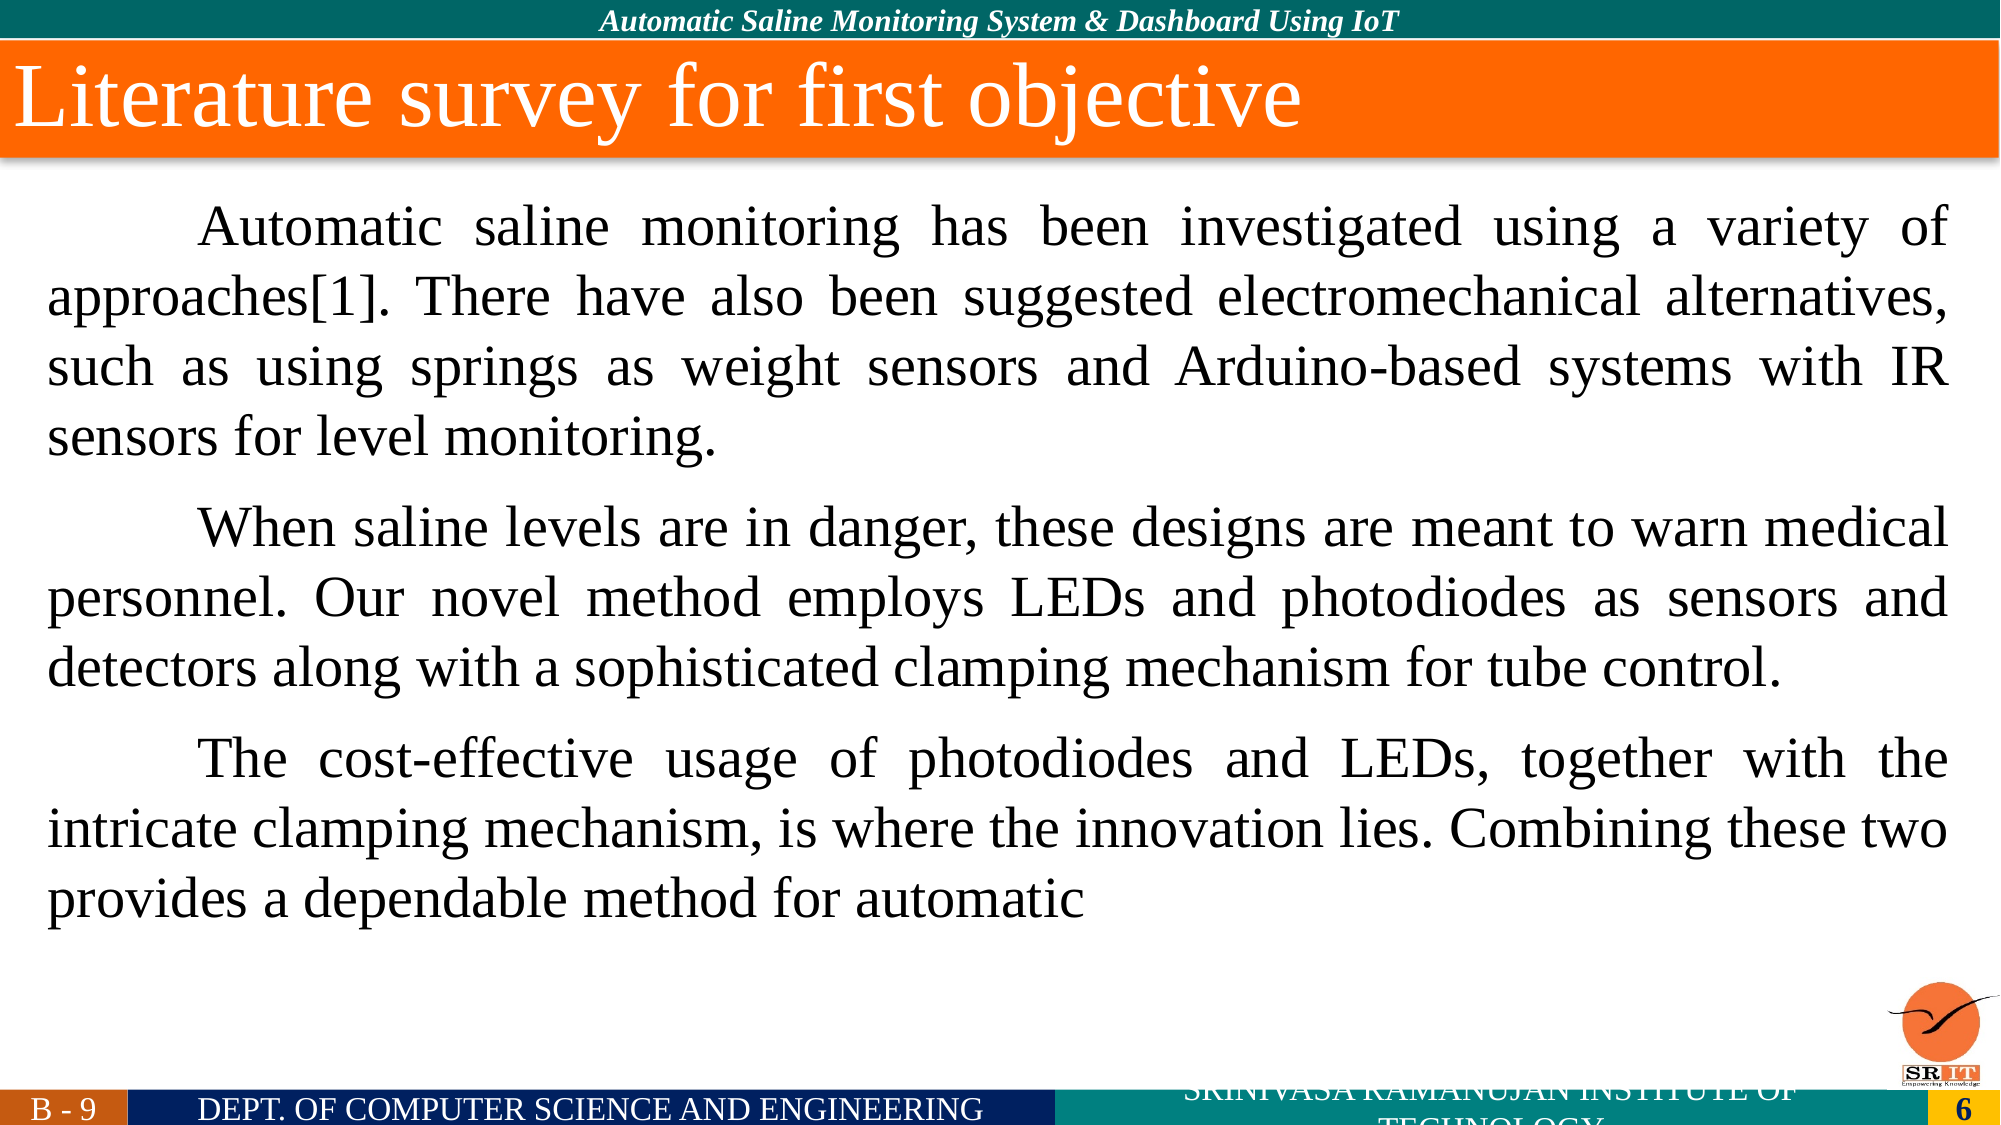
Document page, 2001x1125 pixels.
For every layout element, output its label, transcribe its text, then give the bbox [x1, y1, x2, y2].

title Literature survey for first objective [0, 40, 1999, 158]
list Automatic saline monitoring has been investigated using a variety of approaches[1]. There have also been suggested electromechanical alternatives, such as using springs as weight sensors and Arduino-based systems with IR sensors for level monitoring. When saline levels are in danger, these designs are meant to warn medical personnel. Our novel method employs LEDs and photodiodes as sensors and detectors along with a sophisticated clamping mechanism for tube control. The cost-effective usage of photodiodes and LEDs, together with the intricate clamping mechanism, is where the innovation lies. Combining these two provides a dependable method for automatic [32, 179, 1965, 1065]
picture [1887, 977, 2000, 1090]
